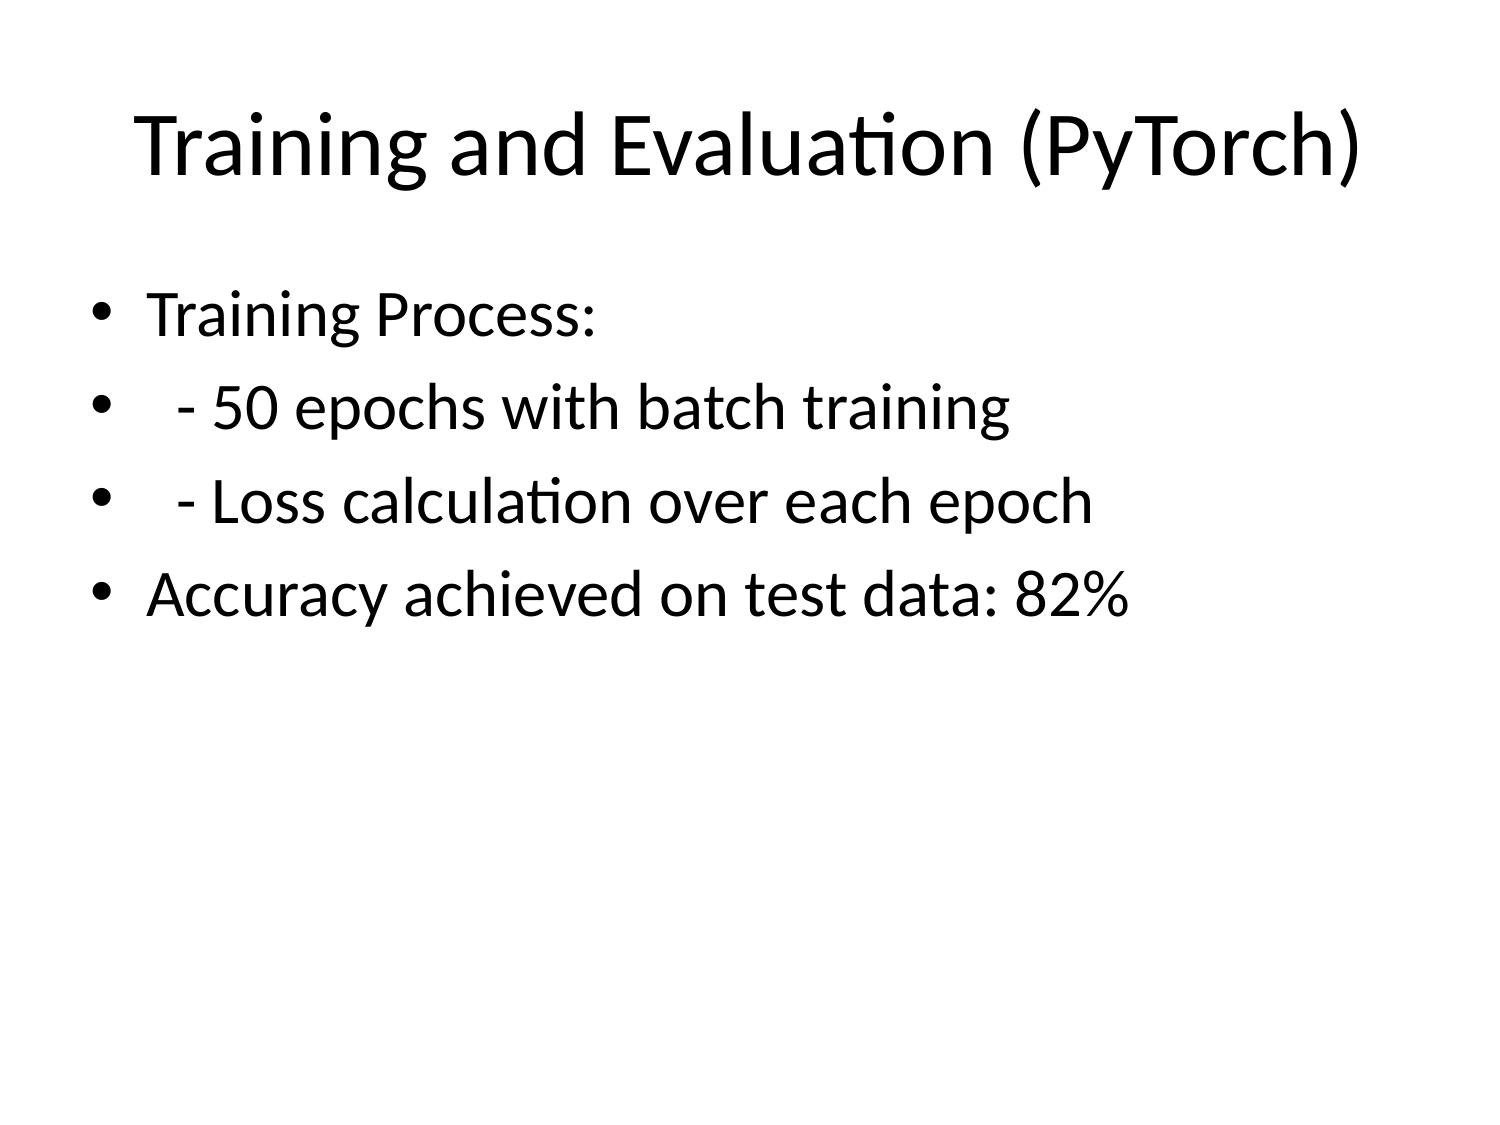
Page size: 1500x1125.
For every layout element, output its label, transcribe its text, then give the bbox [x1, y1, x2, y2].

list Training Process: - 50 epochs with batch training - Loss calculation over each epoch Accuracy achieved on test data: 82% [75, 262, 1425, 1005]
title Training and Evaluation (PyTorch) [75, 45, 1425, 233]
